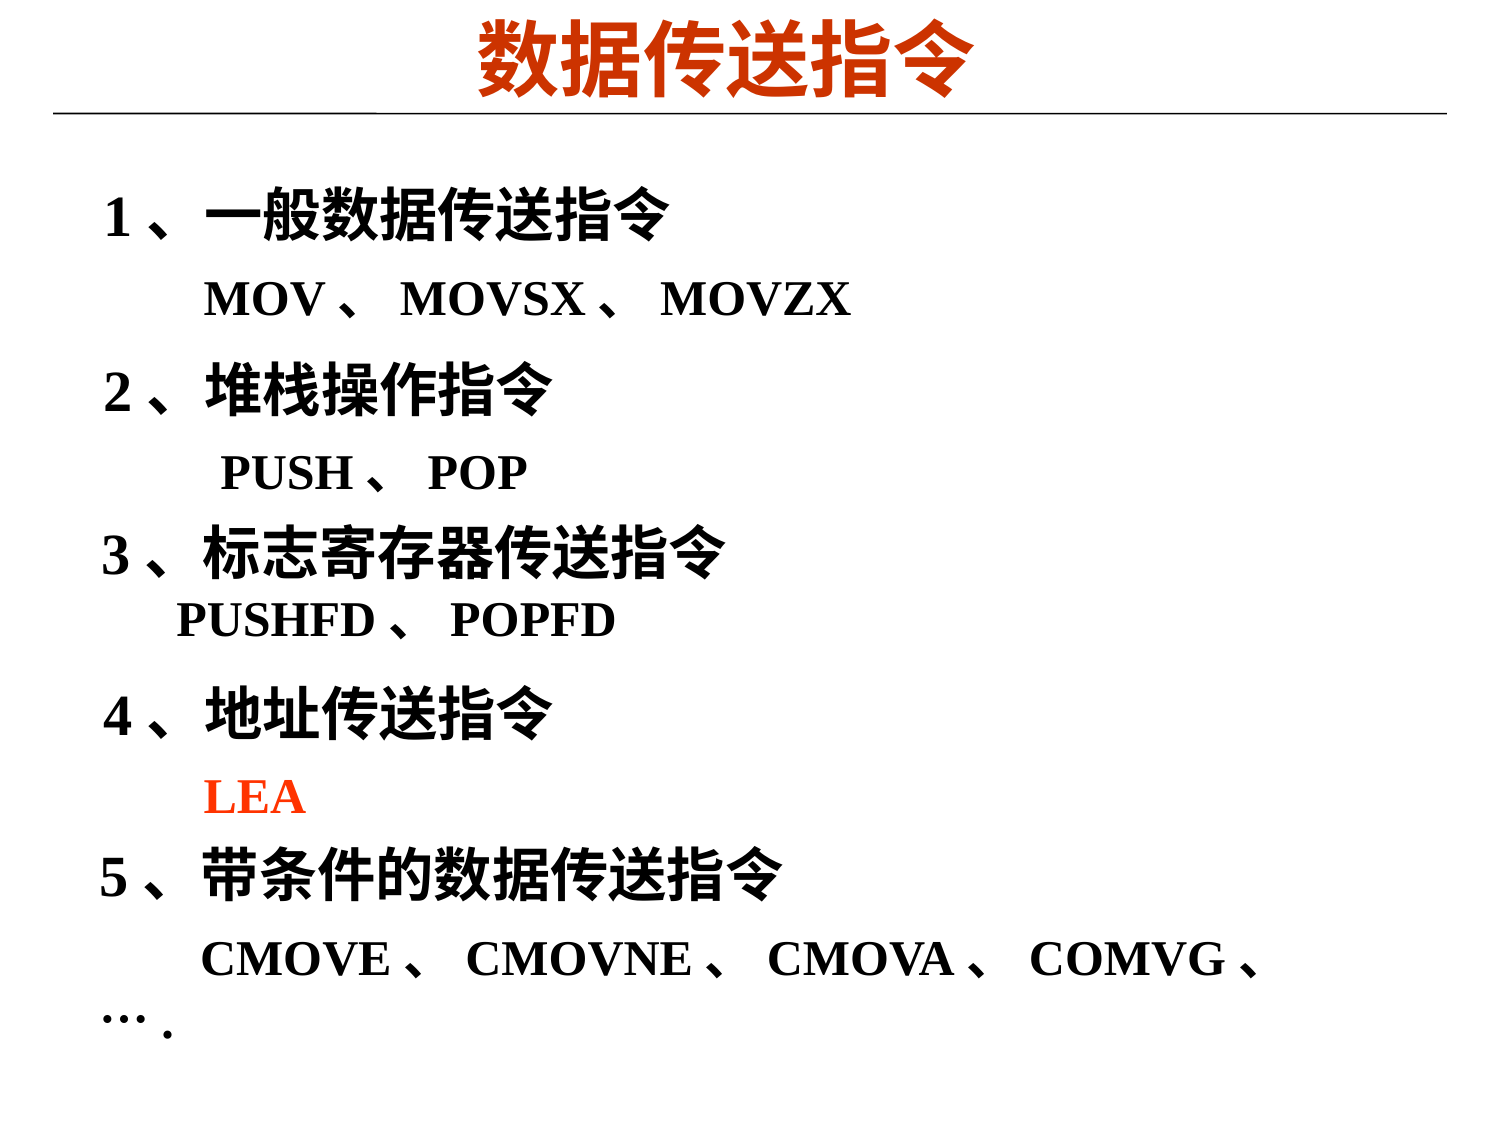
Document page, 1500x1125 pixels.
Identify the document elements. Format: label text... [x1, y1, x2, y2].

text_box 5、带条件的数据传送指令 CMOVE、CMOVNE、CMOVA、COMVG、 …. [84, 838, 1315, 1049]
text_box 3、标志寄存器传送指令 PUSHFD、POPFD [86, 516, 1487, 647]
text_box 4、地址传送指令 LEA [88, 677, 981, 828]
text_box 2、堆栈操作指令 PUSH、POP [88, 353, 1447, 504]
text_box 数据传送指令 [461, 0, 1212, 115]
text_box 1、一般数据传送指令 MOV、MOVSX、MOVZX [88, 178, 1374, 329]
